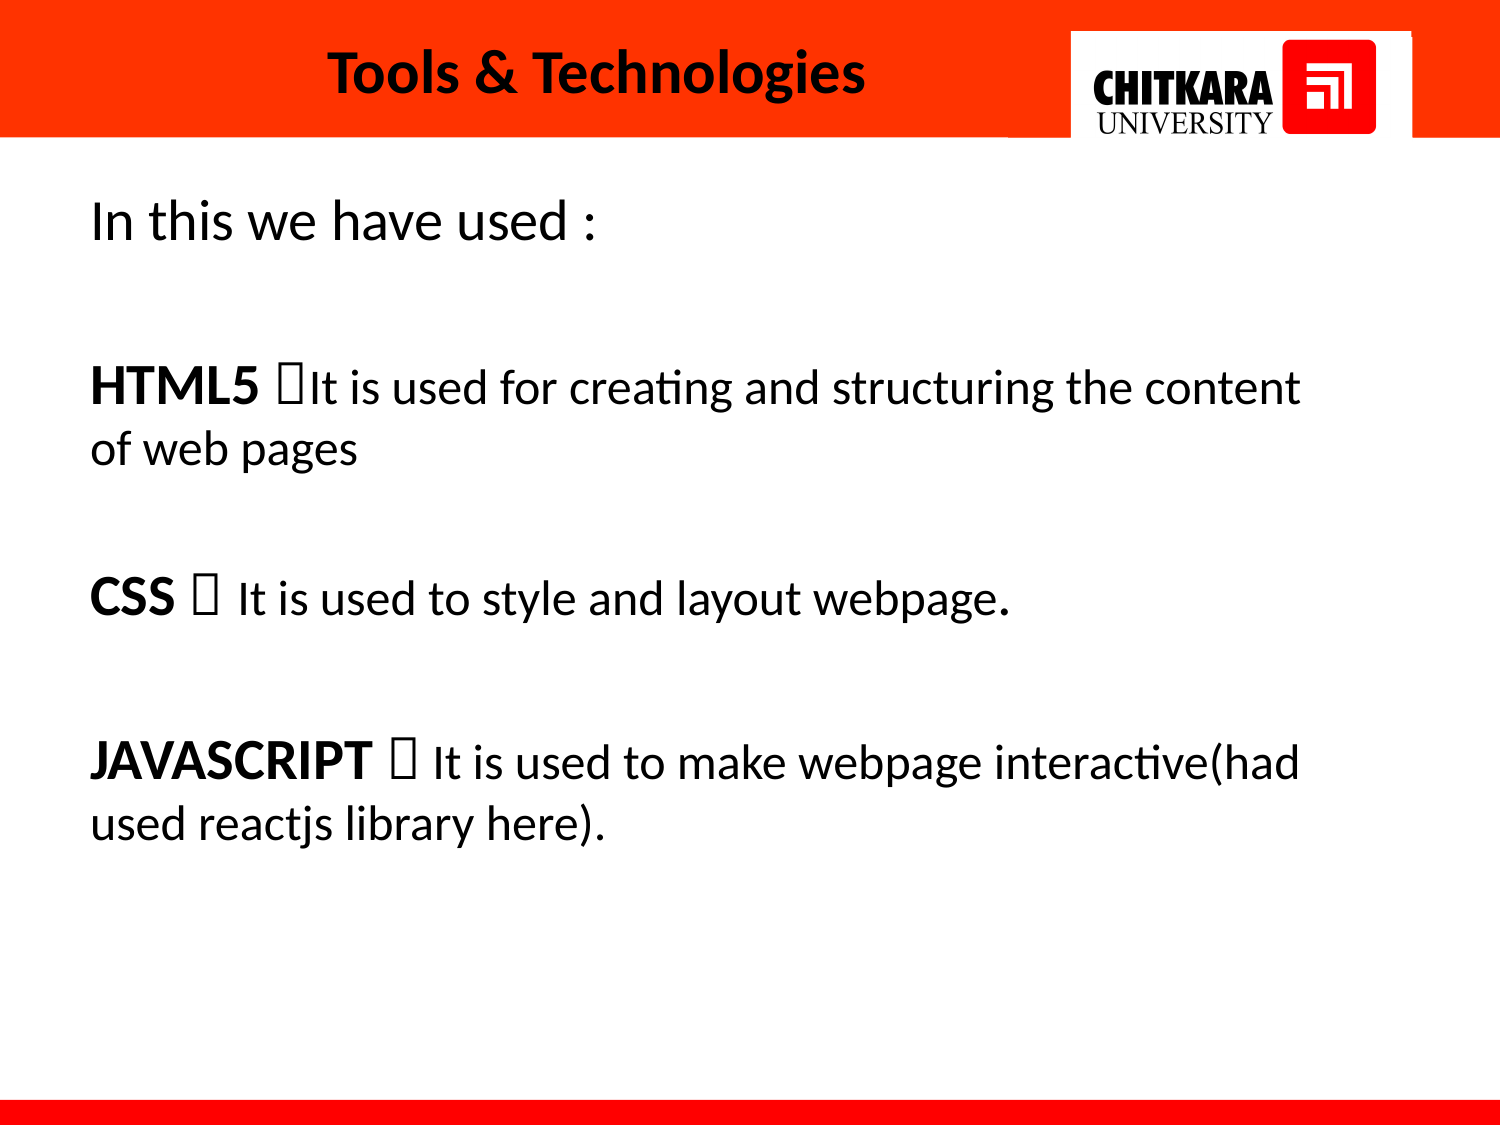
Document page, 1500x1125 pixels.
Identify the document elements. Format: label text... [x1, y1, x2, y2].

title Tools & Technologies [312, 0, 1351, 138]
picture [1351, 37, 1391, 138]
list In this we have used : HTML5 It is used for creating and structuring the content of web pages CSS  It is used to style and layout webpage. JAVASCRIPT  It is used to make webpage interactive(had used reactjs library here). [74, 174, 1326, 976]
